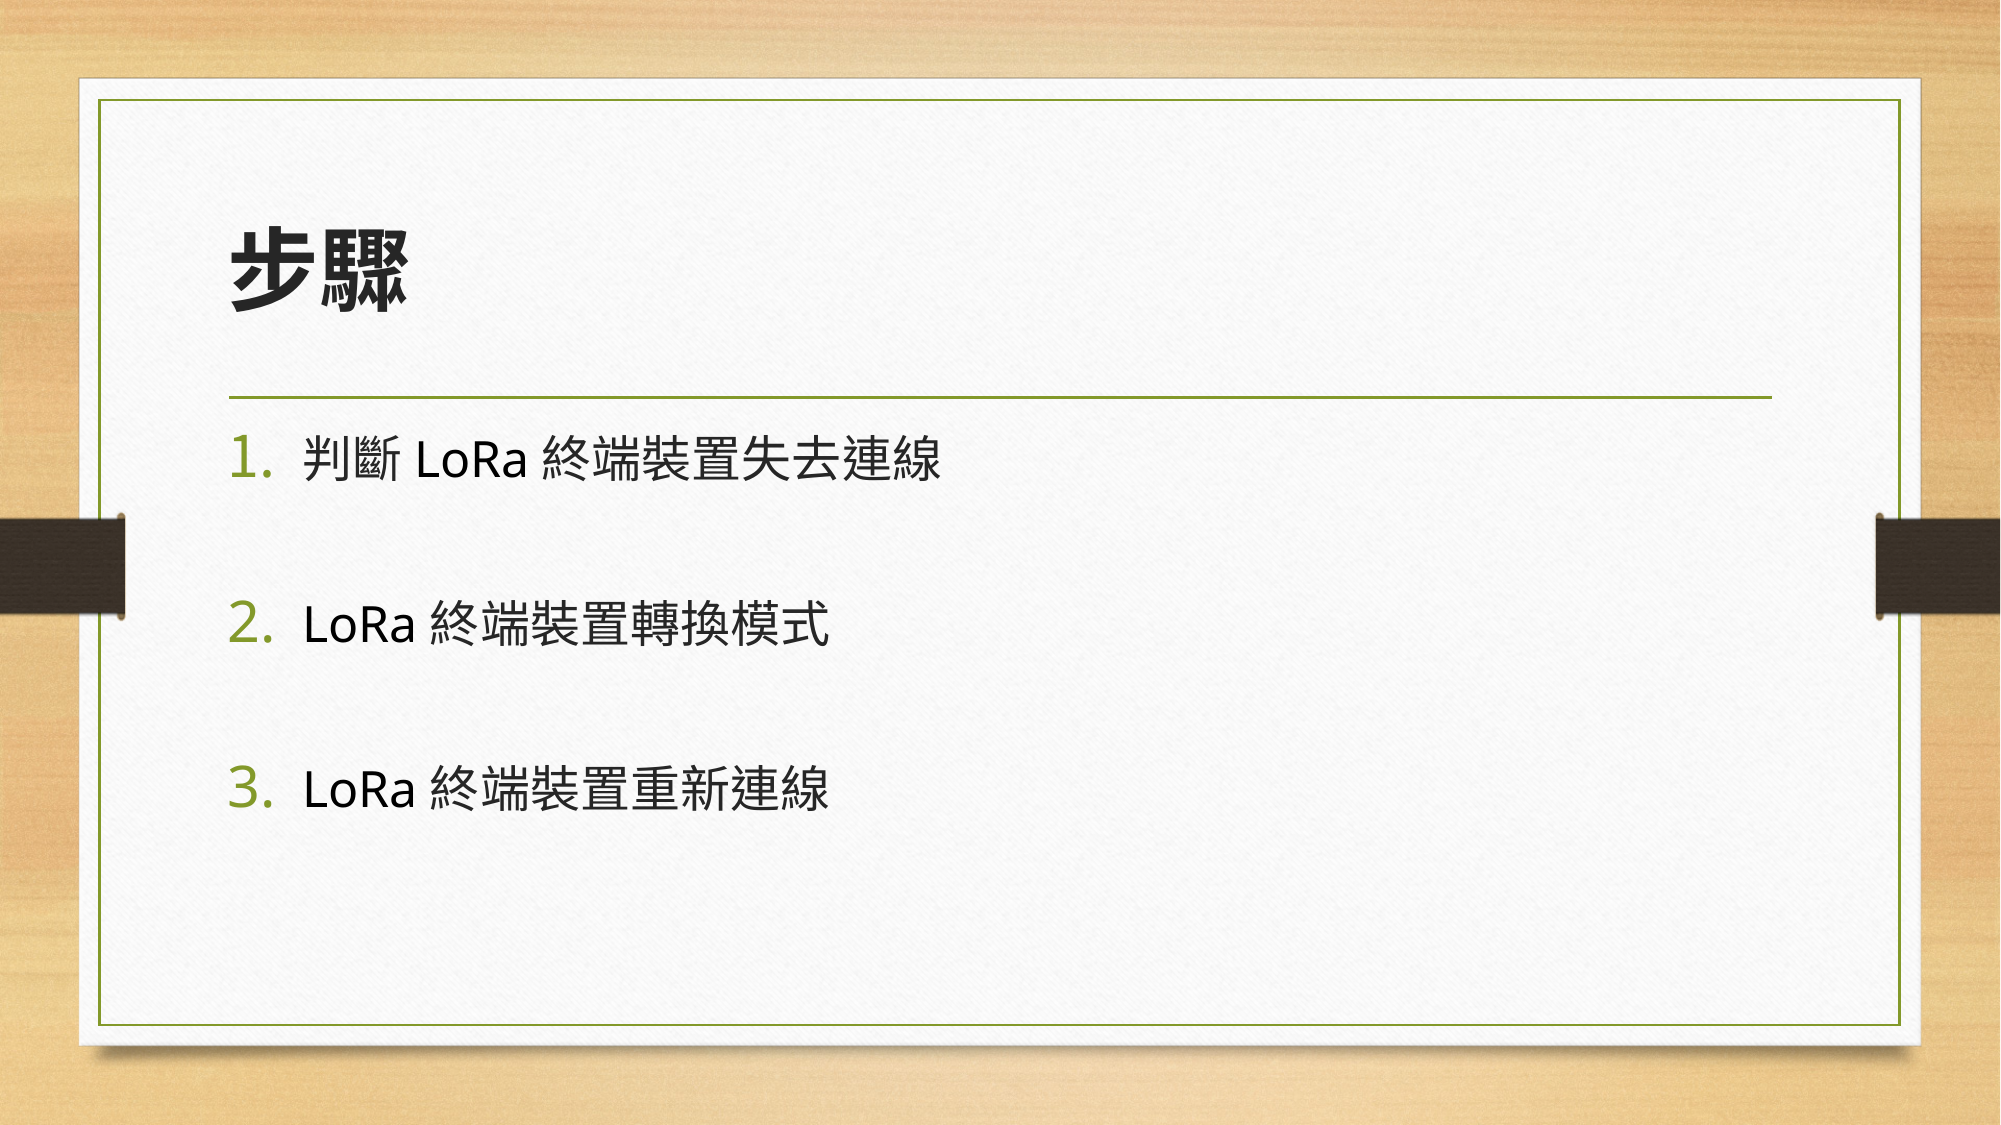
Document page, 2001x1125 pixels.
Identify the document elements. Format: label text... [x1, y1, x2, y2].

title 步驟 [212, 161, 1788, 375]
picture [0, 0, 2001, 1125]
list 判斷LoRa終端裝置失去連線 LoRa終端裝置轉換模式 LoRa終端裝置重新連線 [212, 419, 1788, 964]
